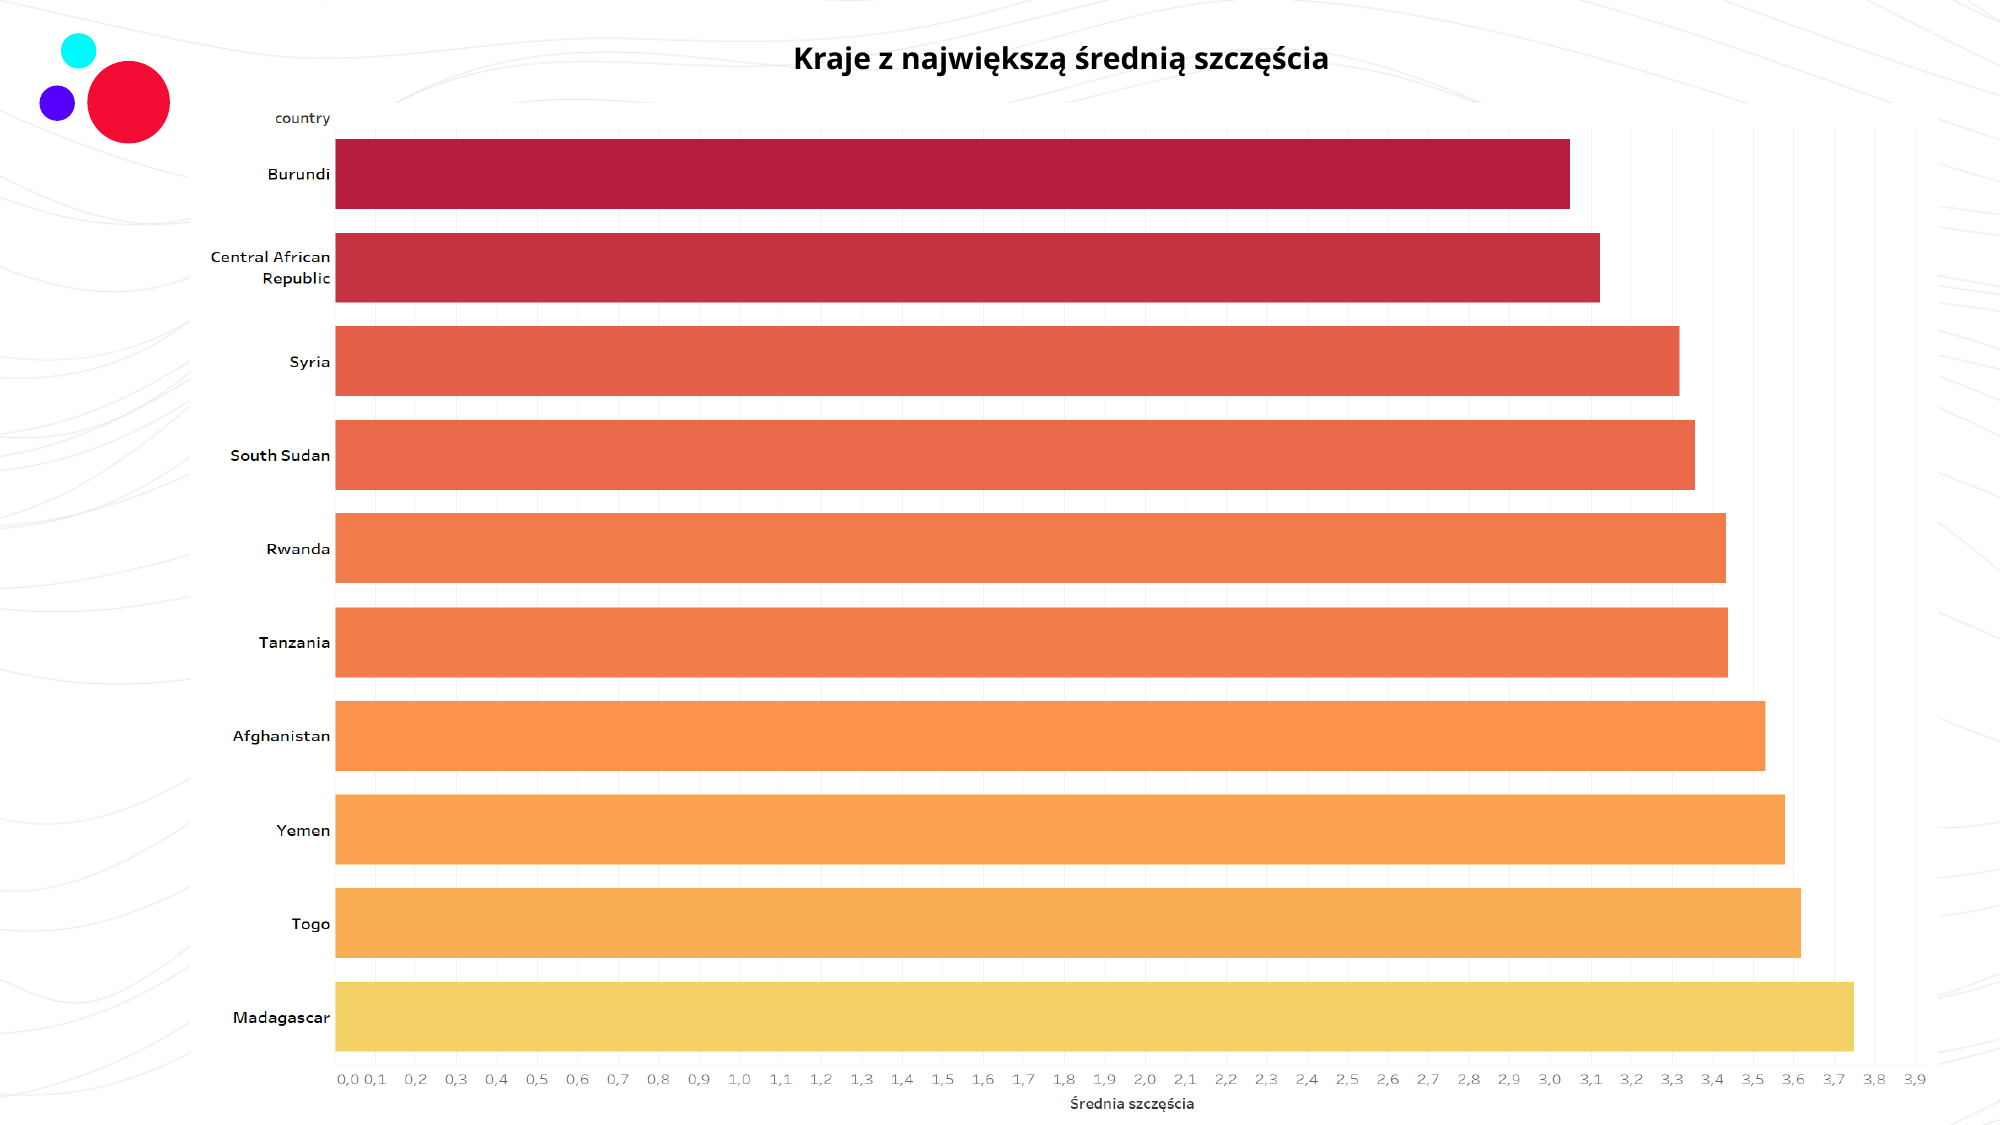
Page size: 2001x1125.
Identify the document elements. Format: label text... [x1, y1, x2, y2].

picture [0, 0, 2000, 1125]
title Kraje z największą średnią szczęścia [182, 35, 1949, 120]
